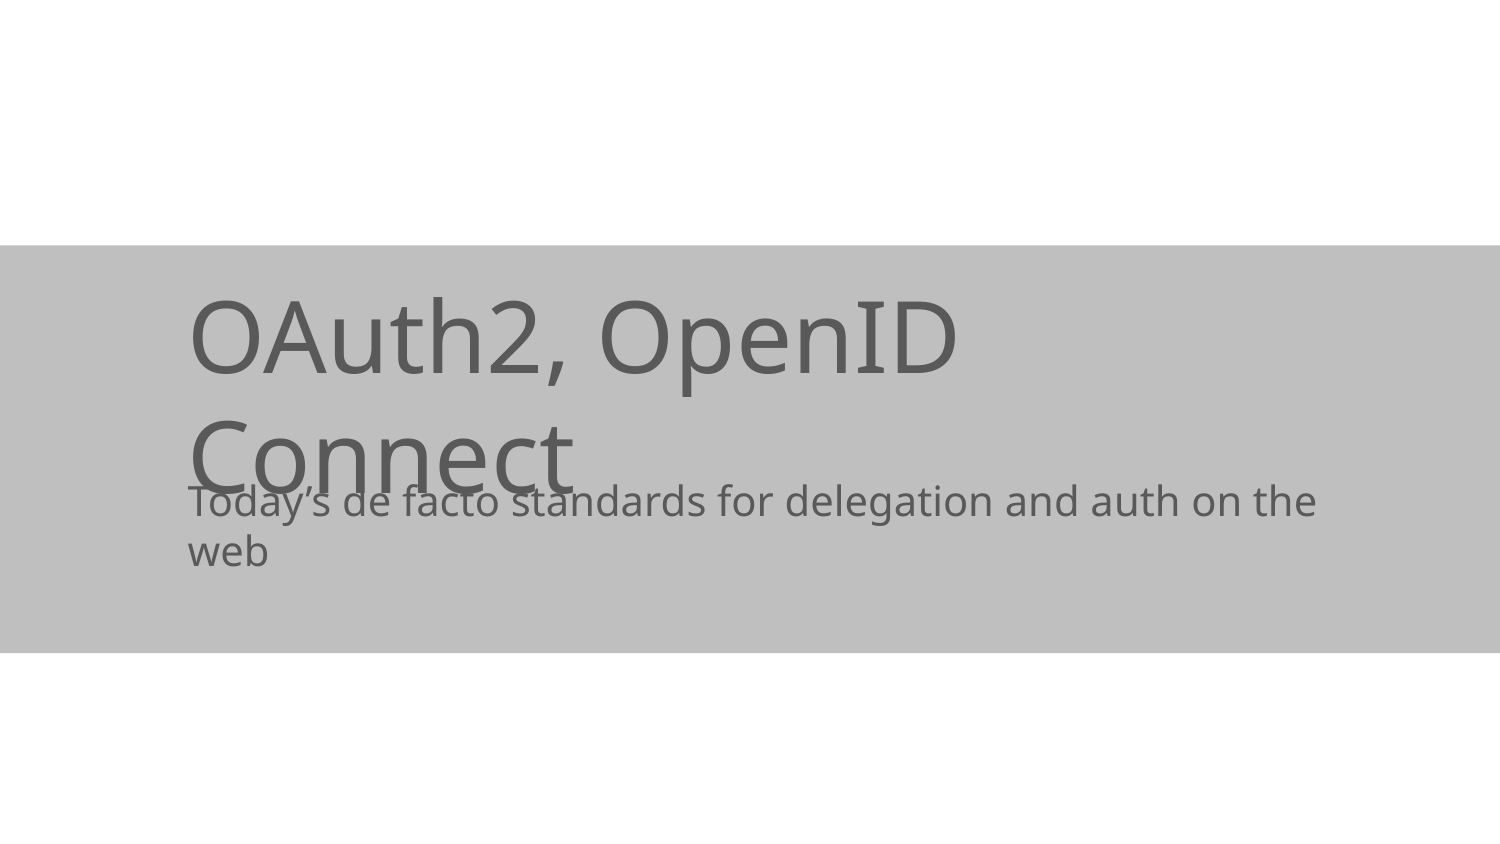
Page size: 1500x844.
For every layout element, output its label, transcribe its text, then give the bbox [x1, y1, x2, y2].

title OAuth2, OpenID Connect [187, 401, 1341, 514]
list Today’s de facto standards for delegation and auth on the web [187, 514, 1342, 575]
